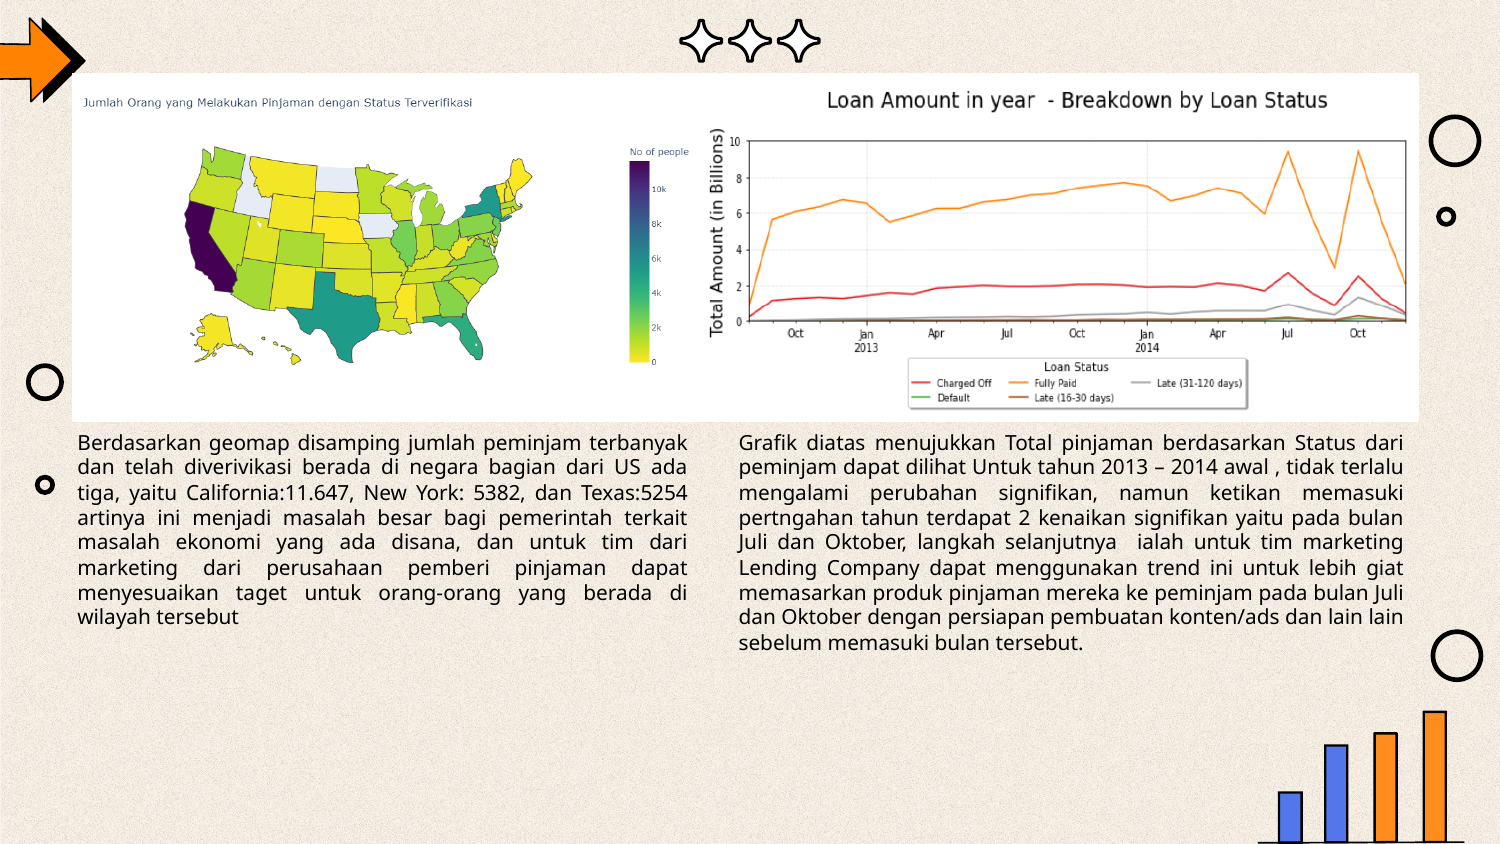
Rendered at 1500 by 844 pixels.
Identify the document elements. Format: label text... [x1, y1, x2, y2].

text_box Grafik diatas menujukkan Total pinjaman berdasarkan Status dari peminjam dapat dilihat Untuk tahun 2013 – 2014 awal , tidak terlalu mengalami perubahan signifikan, namun ketikan memasuki pertngahan tahun terdapat 2 kenaikan signifikan yaitu pada bulan Juli dan Oktober, langkah selanjutnya ialah untuk tim marketing Lending Company dapat menggunakan trend ini untuk lebih giat memasarkan produk pinjaman mereka ke peminjam pada bulan Juli dan Oktober dengan persiapan pembuatan konten/ads dan lain lain sebelum memasuki bulan tersebut. [723, 430, 1419, 662]
picture [71, 73, 1419, 423]
text_box Berdasarkan geomap disamping jumlah peminjam terbanyak dan telah diverivikasi berada di negara bagian dari US ada tiga, yaitu California:11.647, New York: 5382, dan Texas:5254 artinya ini menjadi masalah besar bagi pemerintah terkait masalah ekonomi yang ada disana, dan untuk tim dari marketing dari perusahaan pemberi pinjaman dapat menyesuaikan taget untuk orang-orang yang berada di wilayah tersebut [62, 421, 703, 637]
text_box [0, 18, 73, 102]
